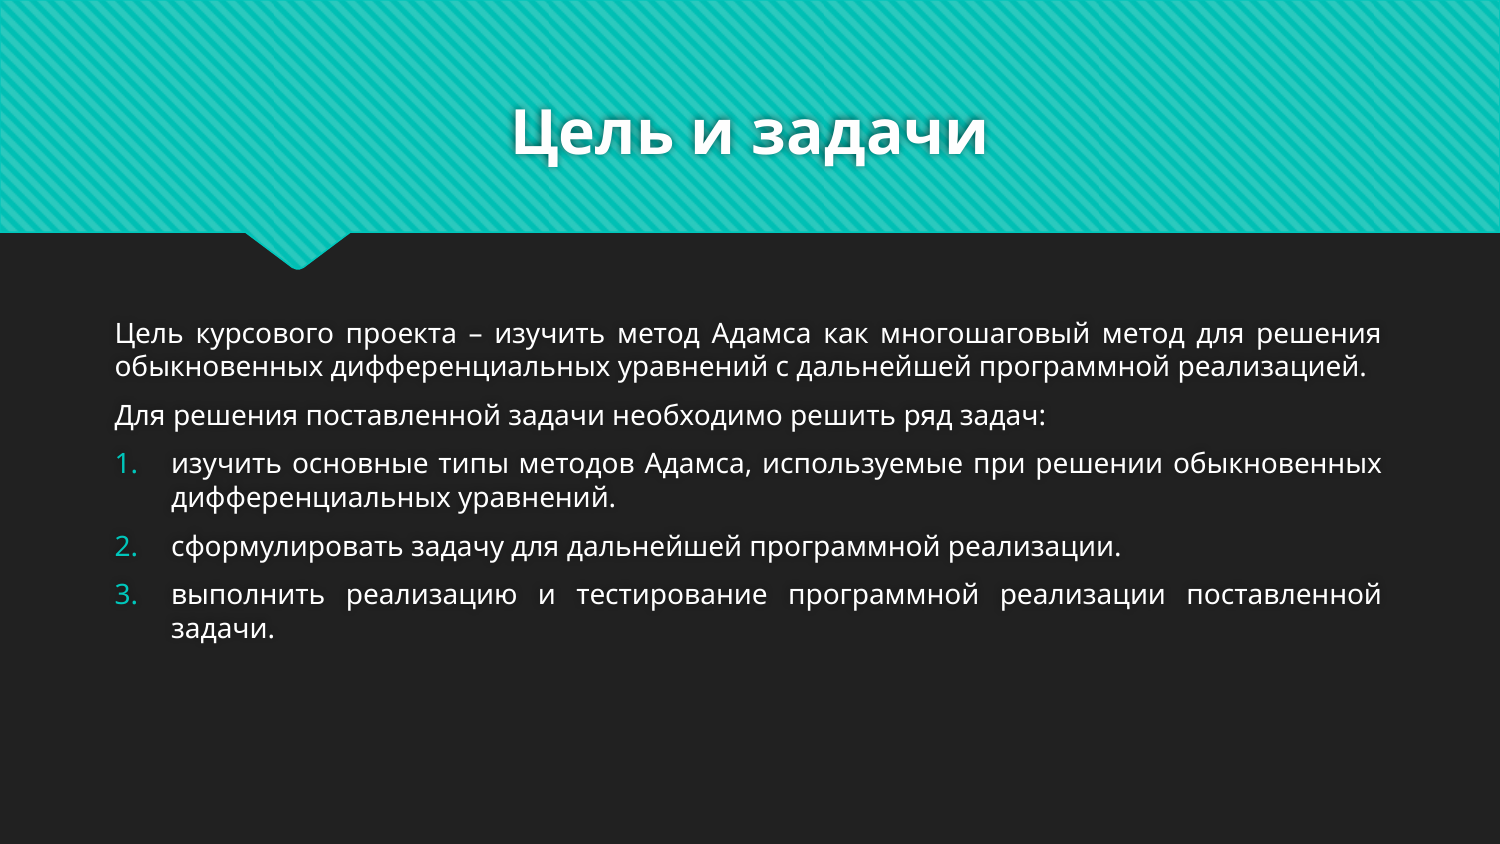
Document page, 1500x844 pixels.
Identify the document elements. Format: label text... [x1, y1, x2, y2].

title Цель и задачи [99, 55, 1401, 175]
list Цель курсового проекта – изучить метод Адамса как многошаговый метод для решения обыкновенных дифференциальных уравнений с дальнейшей программной реализацией. Для решения поставленной задачи необходимо решить ряд задач: изучить основные типы методов Адамса, используемые при решении обыкновенных дифференциальных уравнений. сформулировать задачу для дальнейшей программной реализации. выполнить реализацию и тестирование программной реализации поставленной задачи. [99, 280, 1399, 728]
